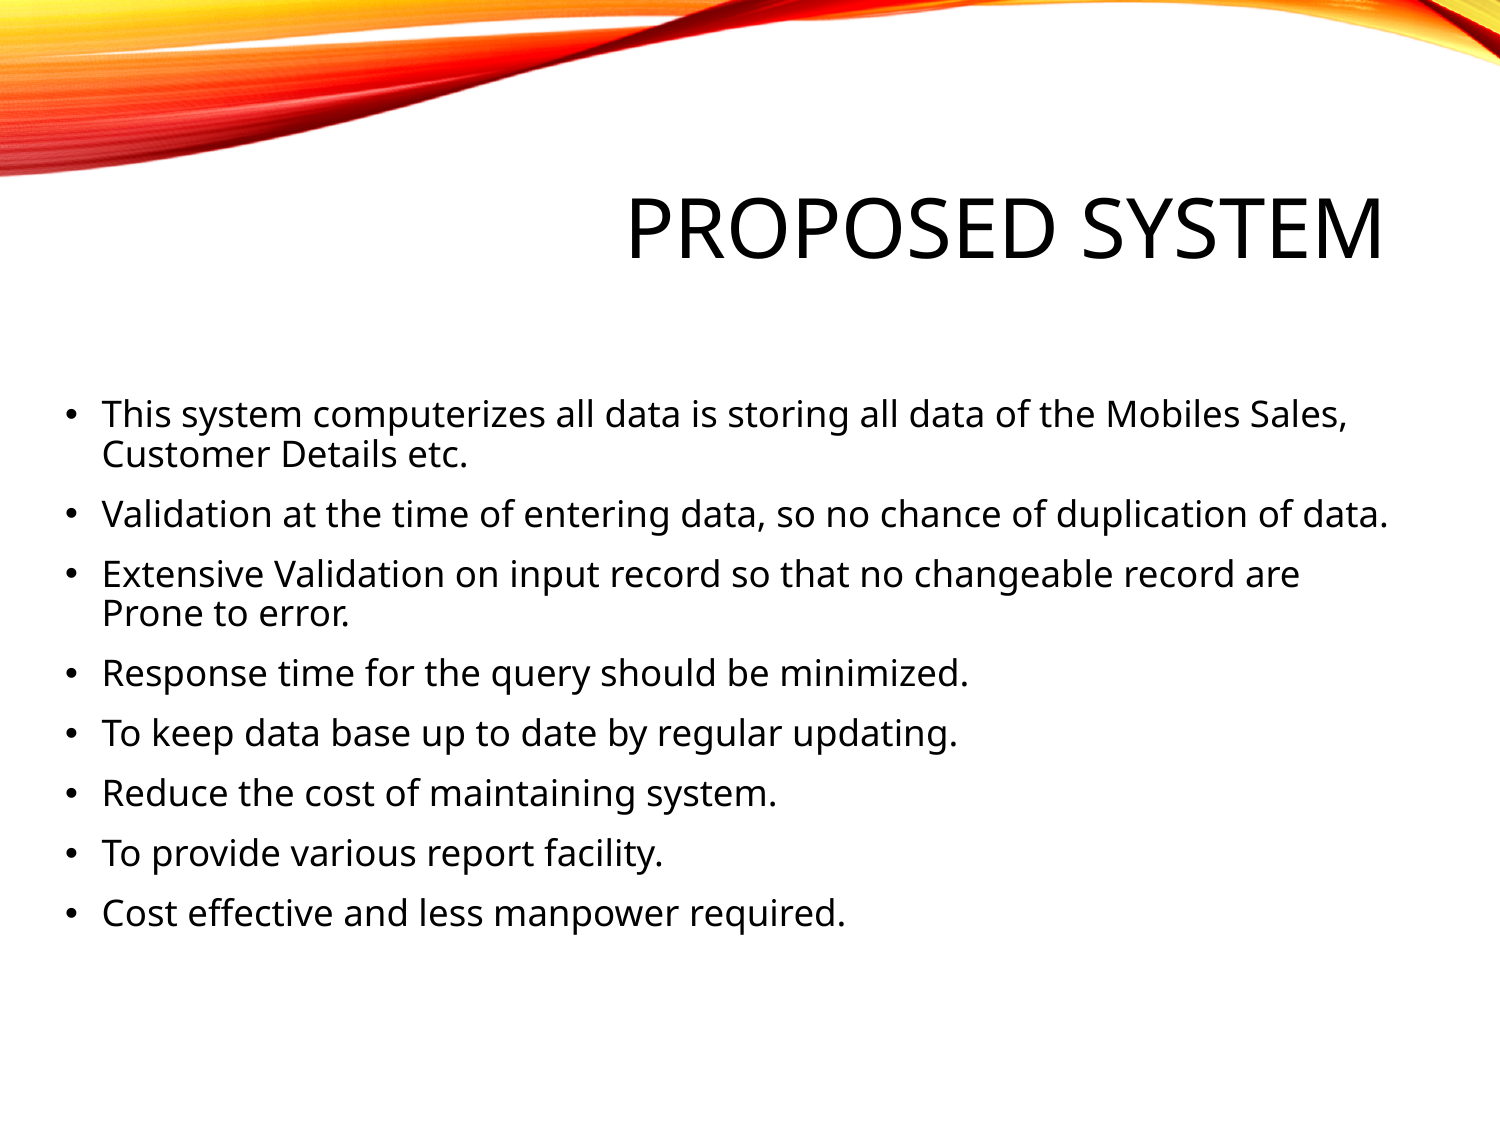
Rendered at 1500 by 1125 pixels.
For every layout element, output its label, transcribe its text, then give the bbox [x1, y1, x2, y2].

picture [0, 0, 1500, 178]
list This system computerizes all data is storing all data of the Mobiles Sales, Customer Details etc. Validation at the time of entering data, so no chance of duplication of data. Extensive Validation on input record so that no changeable record are Prone to error. Response time for the query should be minimized. To keep data base up to date by regular updating. Reduce the cost of maintaining system. To provide various report facility. Cost effective and less manpower required. [50, 388, 1425, 950]
title Proposed system [356, 125, 1403, 338]
